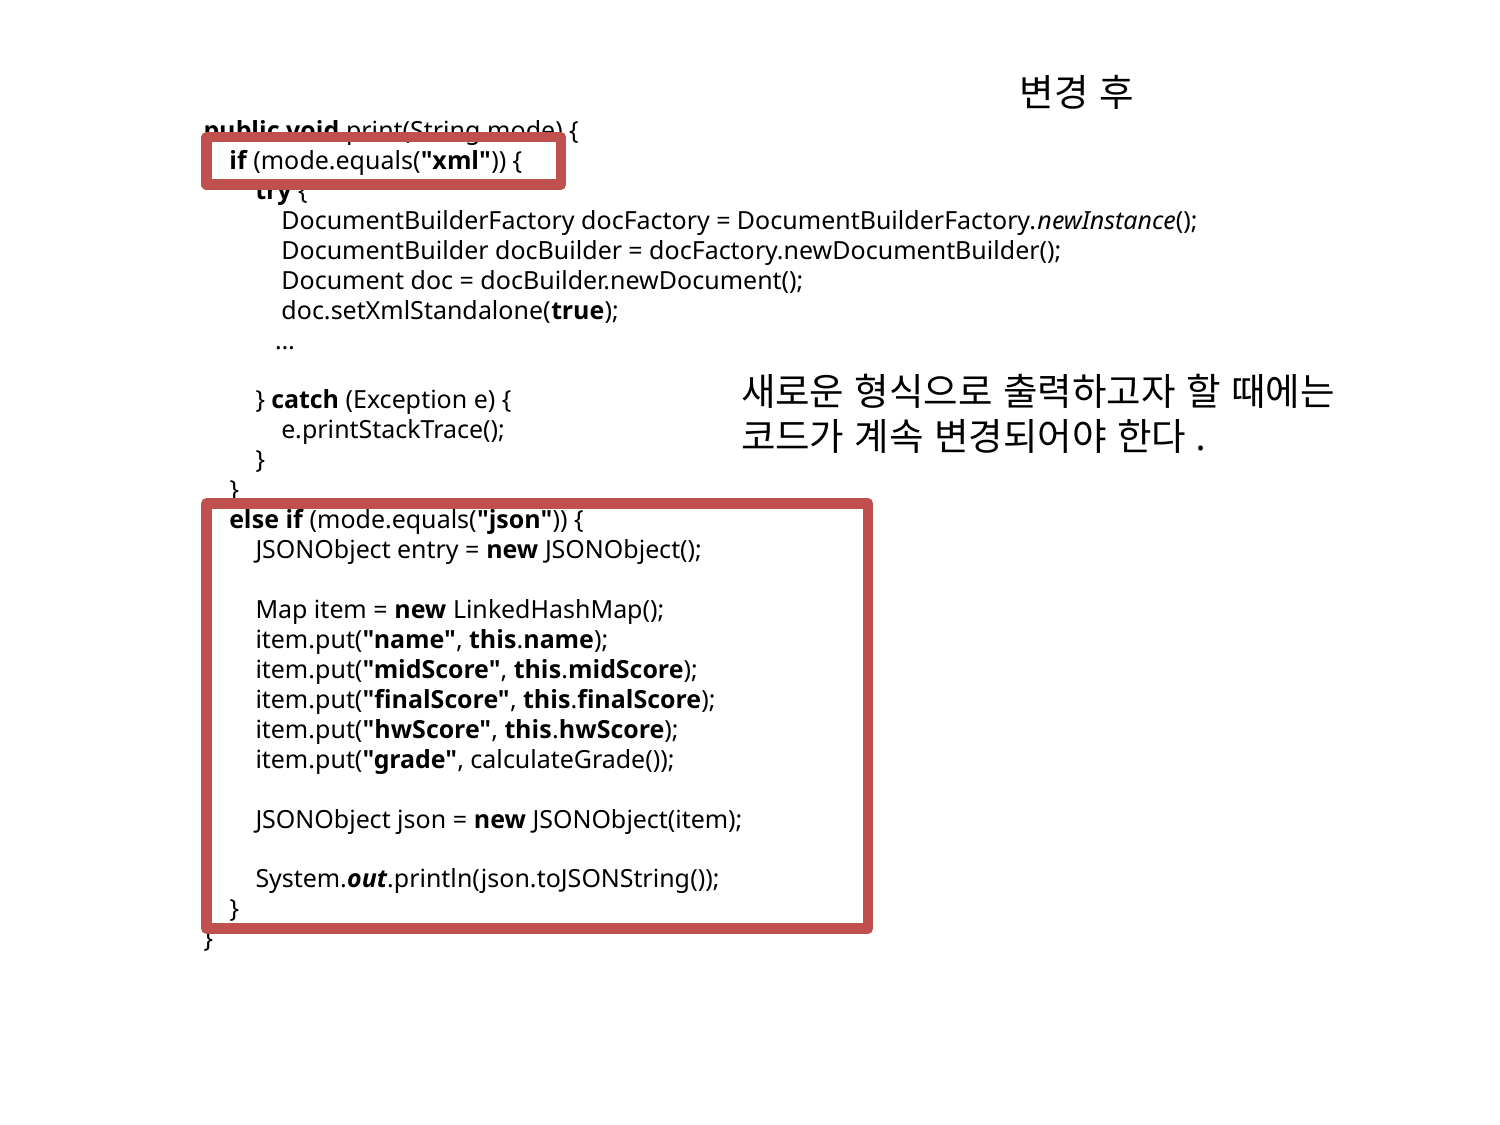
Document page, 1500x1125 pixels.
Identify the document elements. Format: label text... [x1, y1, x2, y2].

text_box public void print(String mode) { if (mode.equals("xml")) { try { DocumentBuilderFactory docFactory = DocumentBuilderFactory.newInstance(); DocumentBuilder docBuilder = docFactory.newDocumentBuilder(); Document doc = docBuilder.newDocument(); doc.setXmlStandalone(true); … } catch (Exception e) { e.printStackTrace(); } } else if (mode.equals("json")) { JSONObject entry = new JSONObject(); Map item = new LinkedHashMap(); item.put("name", this.name); item.put("midScore", this.midScore); item.put("finalScore", this.finalScore); item.put("hwScore", this.hwScore); item.put("grade", calculateGrade()); JSONObject json = new JSONObject(item); System.out.println(json.toJSONString()); } } [188, 107, 1213, 961]
text_box [205, 501, 870, 931]
text_box [205, 135, 563, 186]
text_box 변경 후 [1004, 61, 1149, 122]
text_box 새로운 형식으로 출력하고자 할 때에는 코드가 계속 변경되어야 한다. [726, 360, 1471, 466]
